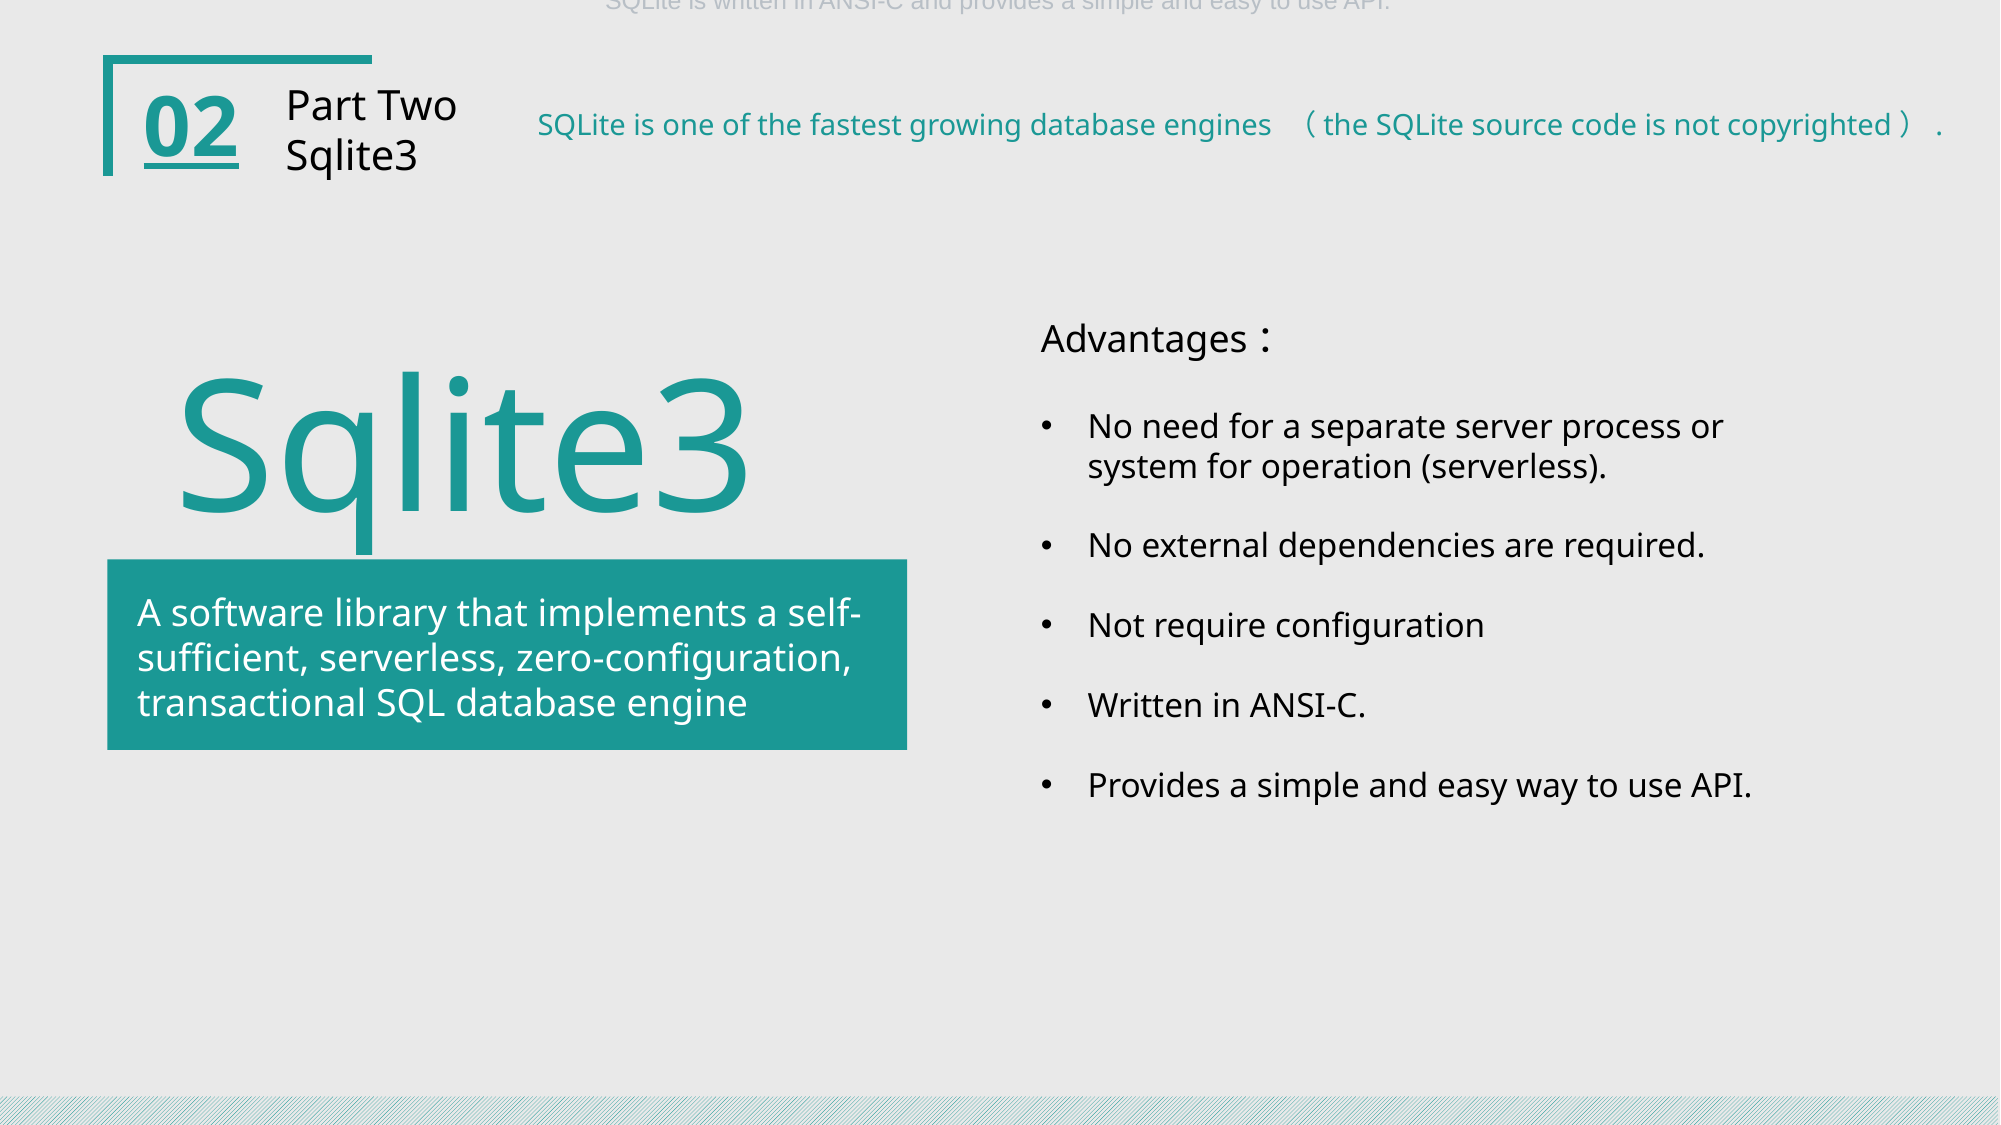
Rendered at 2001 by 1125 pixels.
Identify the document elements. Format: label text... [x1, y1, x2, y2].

text_box [106, 558, 908, 751]
text_box A software library that implements a self-sufficient, serverless, zero-configuration, transactional SQL database engine [122, 581, 923, 732]
text_box SQLite is written in ANSI-C and provides a simple and easy to use API. [589, 0, 1411, 23]
text_box Advantages： No need for a separate server process or system for operation (serverless). No external dependencies are required. Not require configuration Written in ANSI-C. Provides a simple and easy way to use API. [1026, 307, 1794, 812]
text_box Part Two Sqlite3 [270, 71, 631, 186]
text_box Sqlite3 [159, 320, 908, 556]
text_box SQLite is one of the fastest growing database engines （the SQLite source code is not copyrighted）. [522, 98, 1962, 149]
text_box 02 [128, 66, 271, 181]
